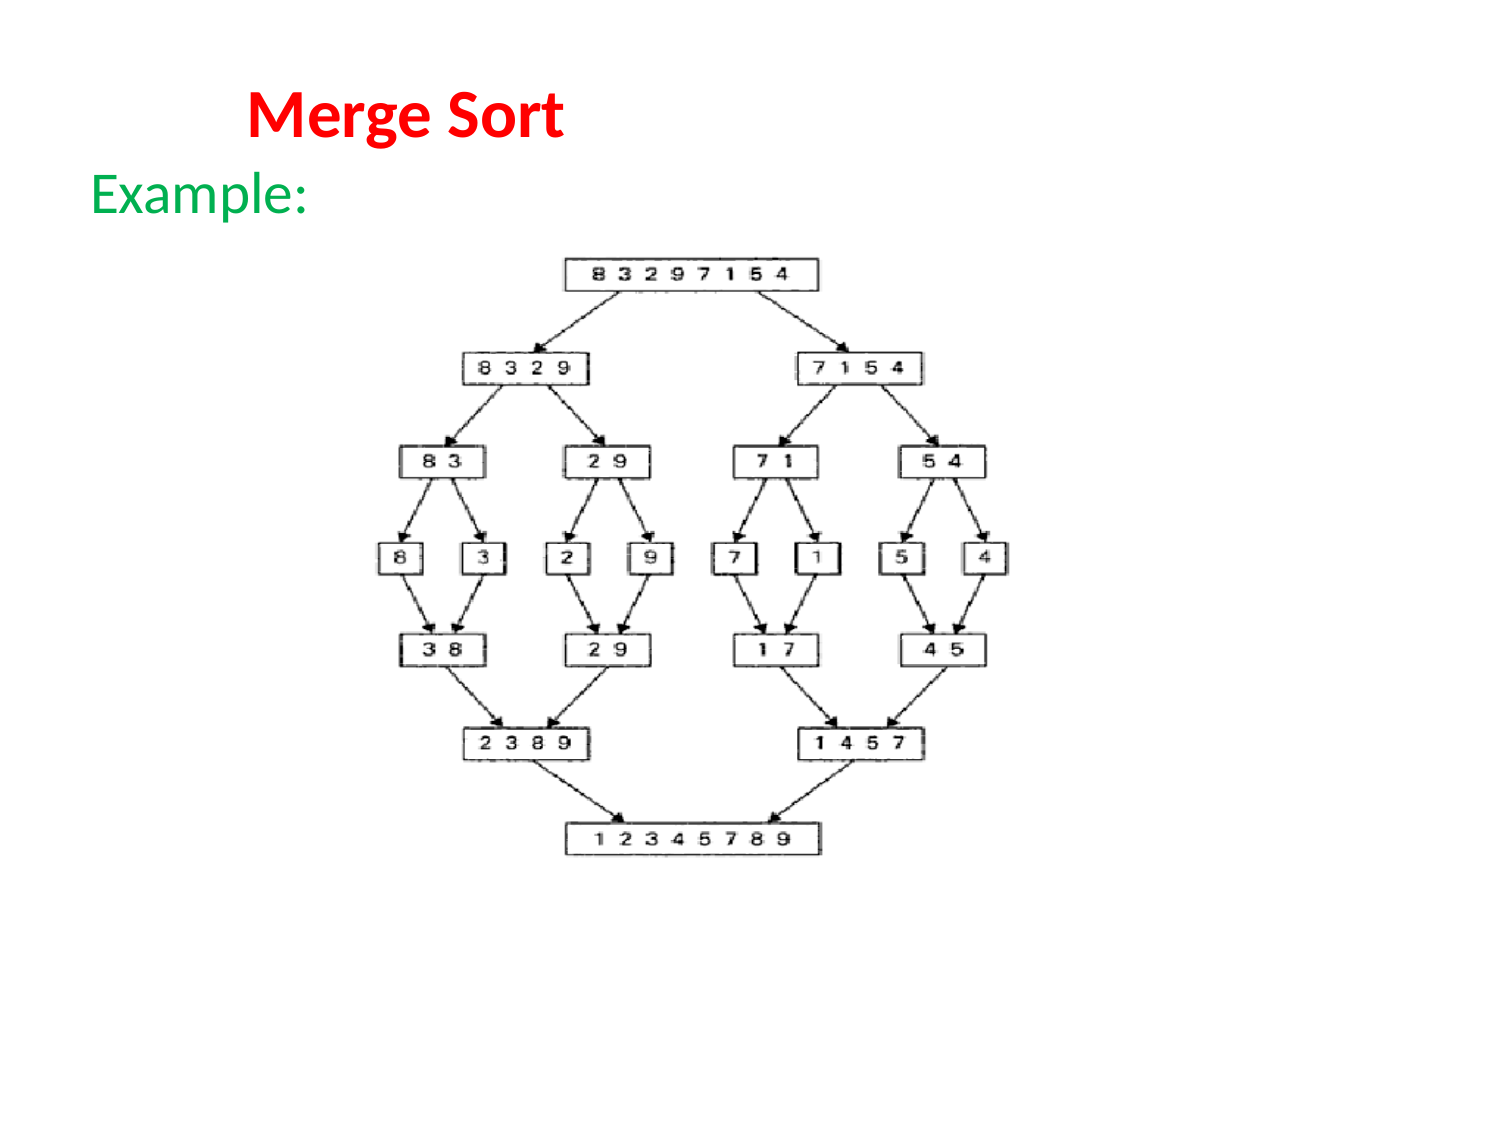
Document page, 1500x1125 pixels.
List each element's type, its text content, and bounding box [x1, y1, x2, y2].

title Merge Sort Example: [75, 45, 1425, 233]
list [337, 249, 1083, 863]
